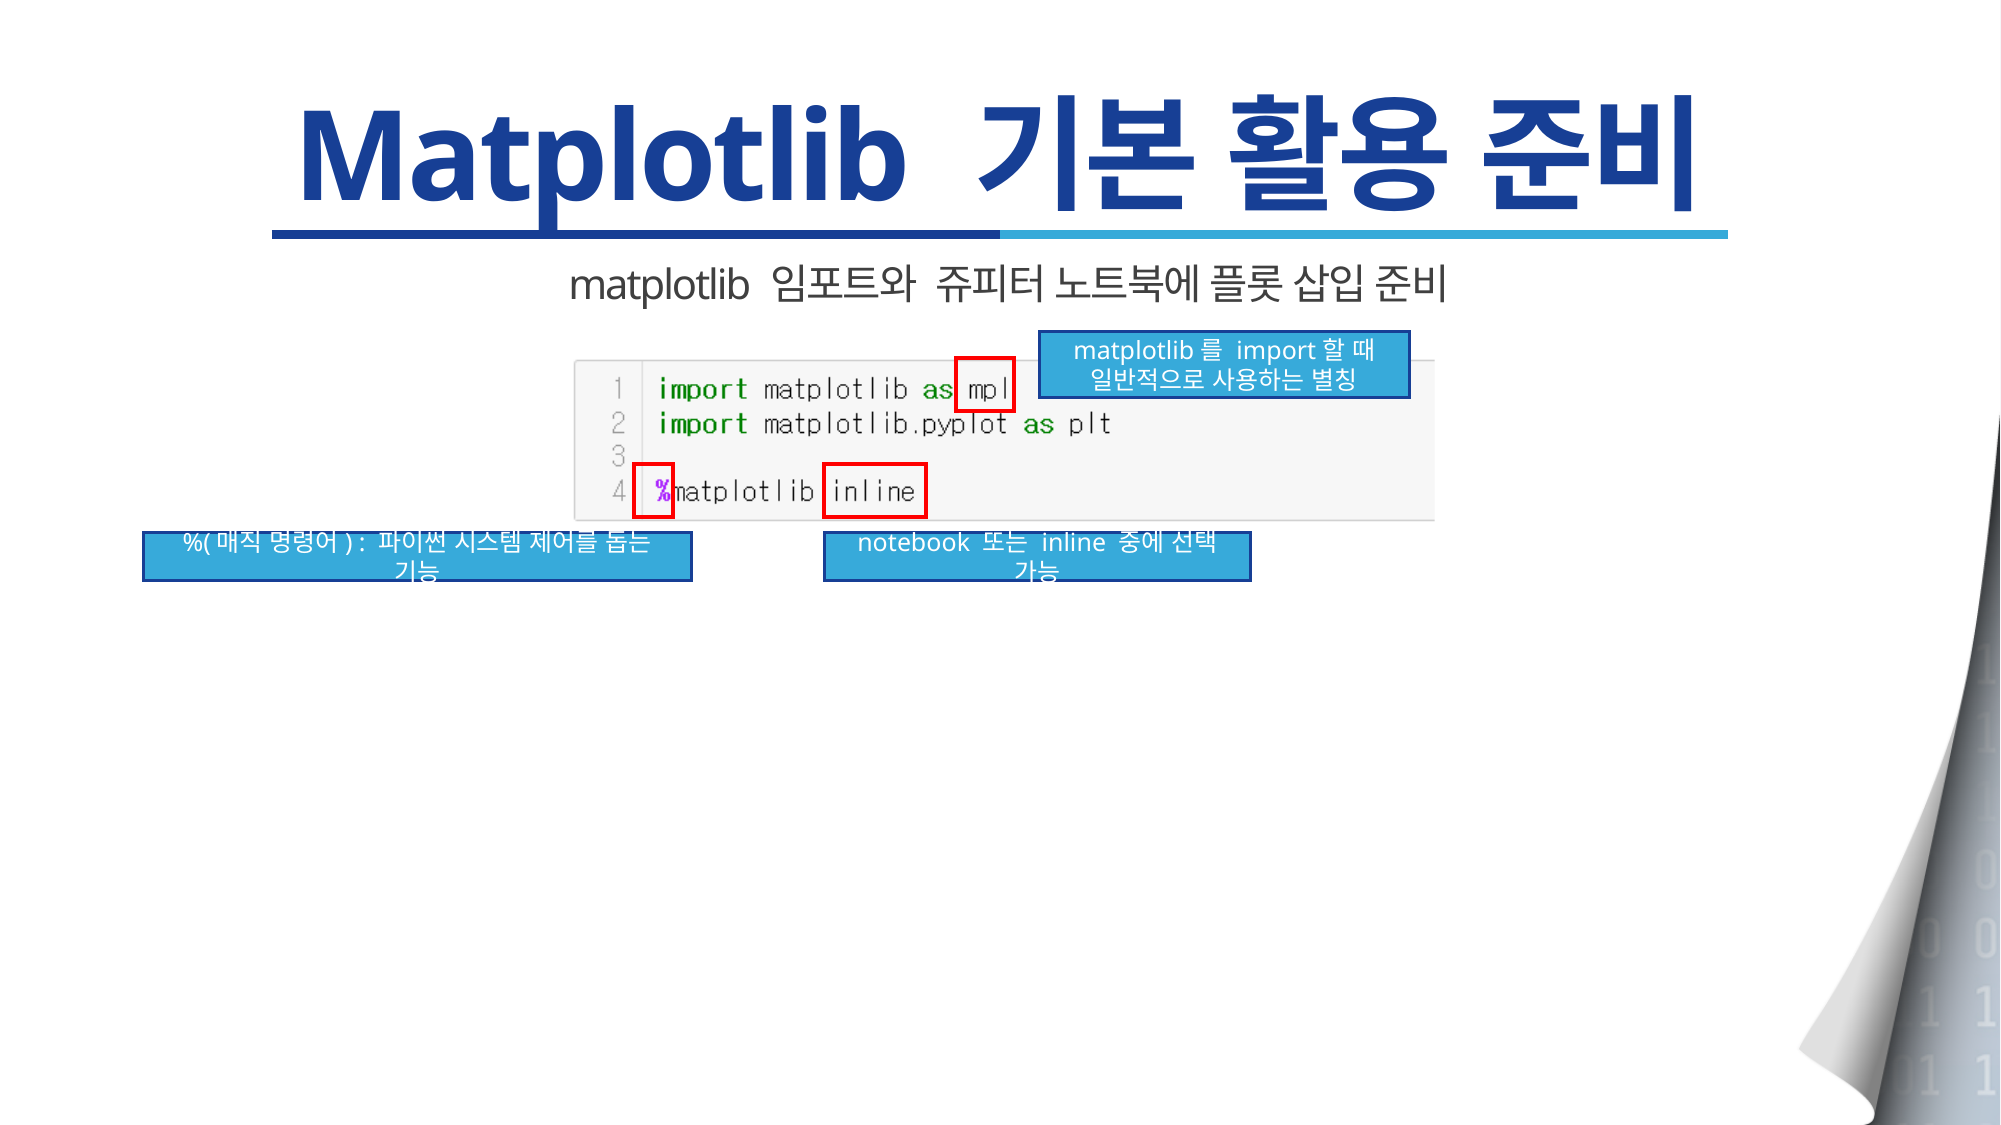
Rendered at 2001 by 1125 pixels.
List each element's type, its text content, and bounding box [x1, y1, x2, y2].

text_box matplotlib를 import할 때 일반적으로 사용하는 별칭 [1038, 331, 1411, 347]
text_box %(매직 명령어) : 파이썬 시스템 제어를 돕는 기능 [142, 531, 692, 581]
picture [0, 0, 2001, 1125]
text_box notebook 또는 inline 중에 선택 가능 [823, 537, 1252, 581]
list matplotlib 임포트와 쥬피터 노트북에 플롯 삽입 준비 [0, 256, 2000, 312]
title Matplotlib 기본 활용 준비 [0, 84, 2000, 220]
